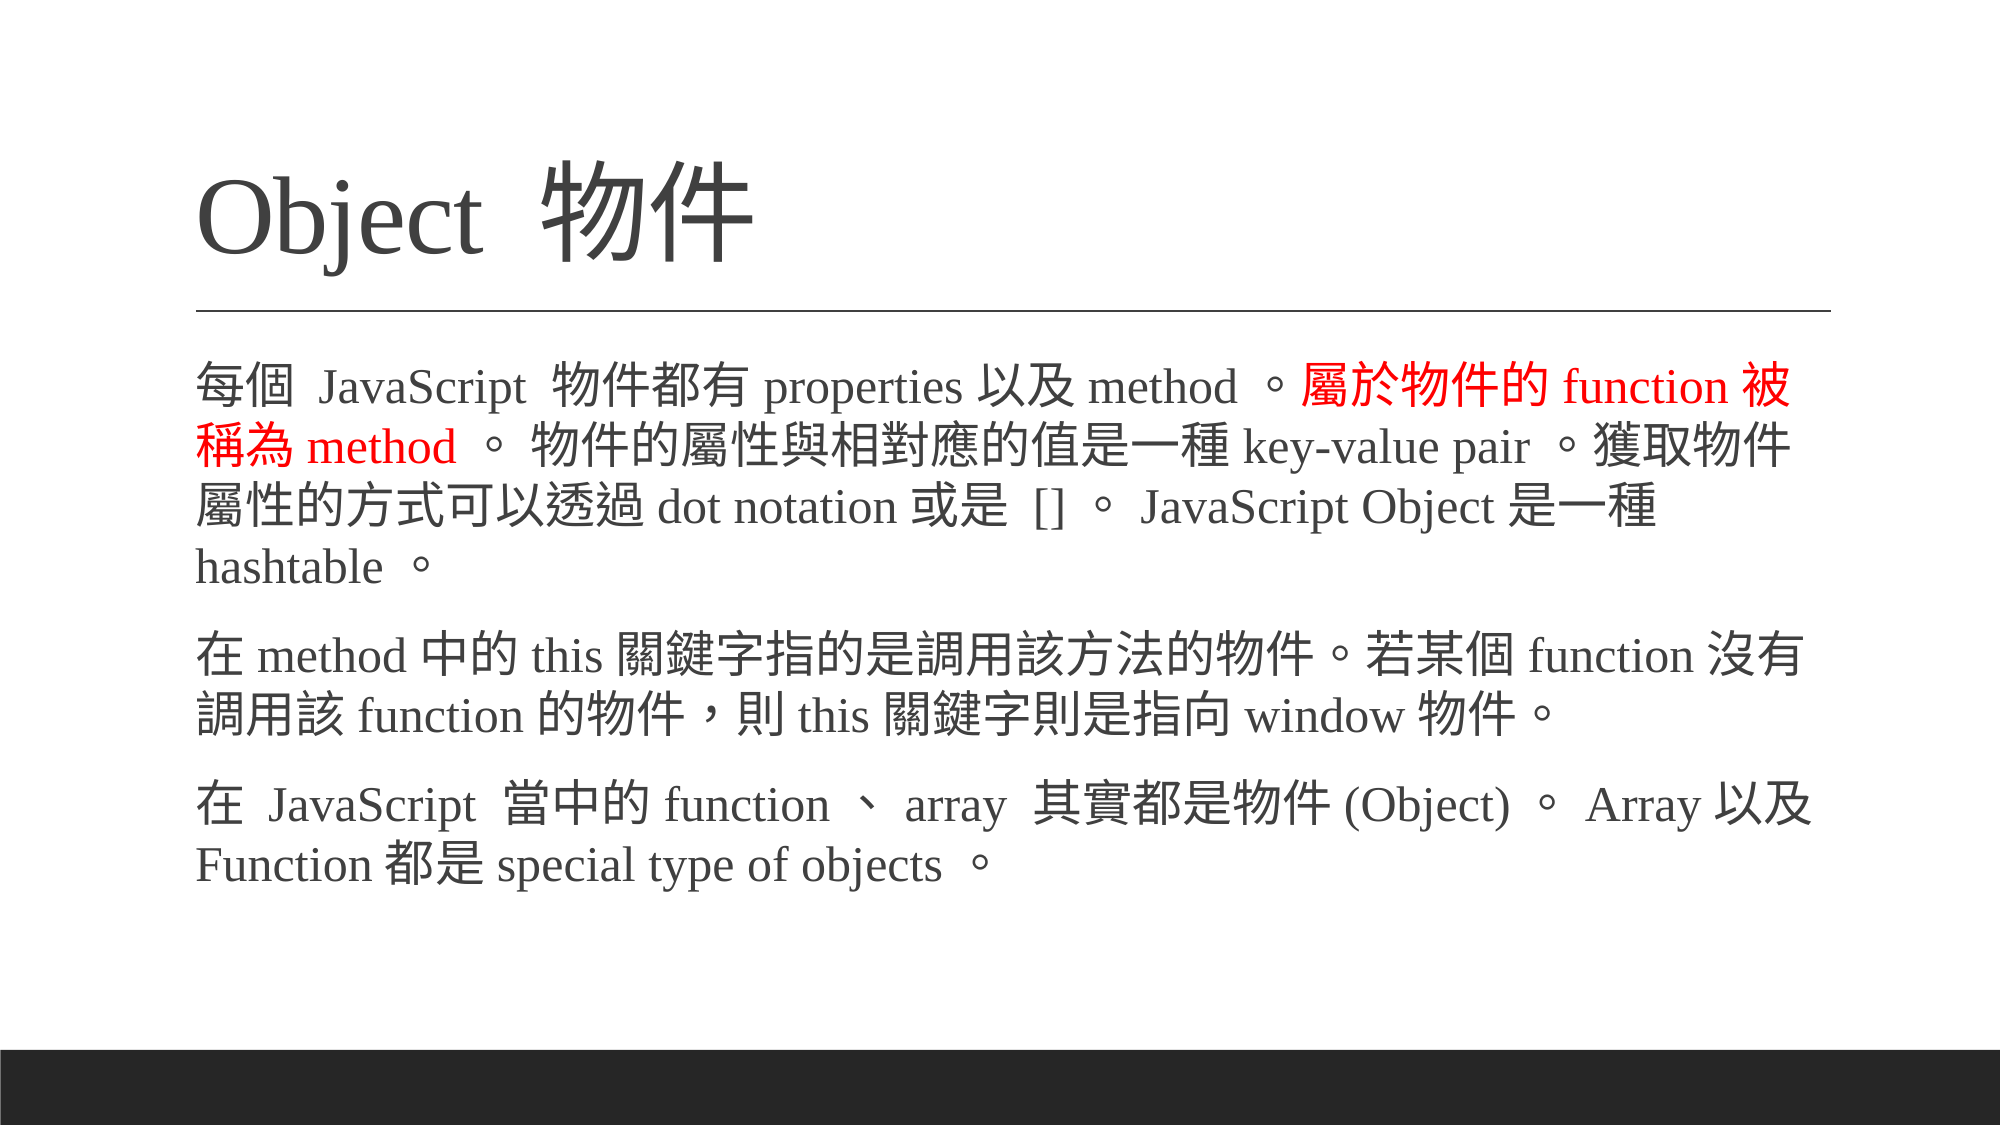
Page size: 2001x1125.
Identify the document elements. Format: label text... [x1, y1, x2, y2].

list 每個 JavaScript 物件都有properties以及method。屬於物件的function被稱為method。 物件的屬性與相對應的值是一種key-value pair。獲取物件屬性的方式可以透過dot notation或是 []。JavaScript Object是一種hashtable。 在method中的this關鍵字指的是調用該方法的物件。若某個function沒有調用該function的物件，則this關鍵字則是指向window物件。 在 JavaScript 當中的function、array 其實都是物件(Object)。Array以及Function都是special type of objects。 [180, 345, 1830, 963]
title Object 物件 [180, 47, 1830, 285]
